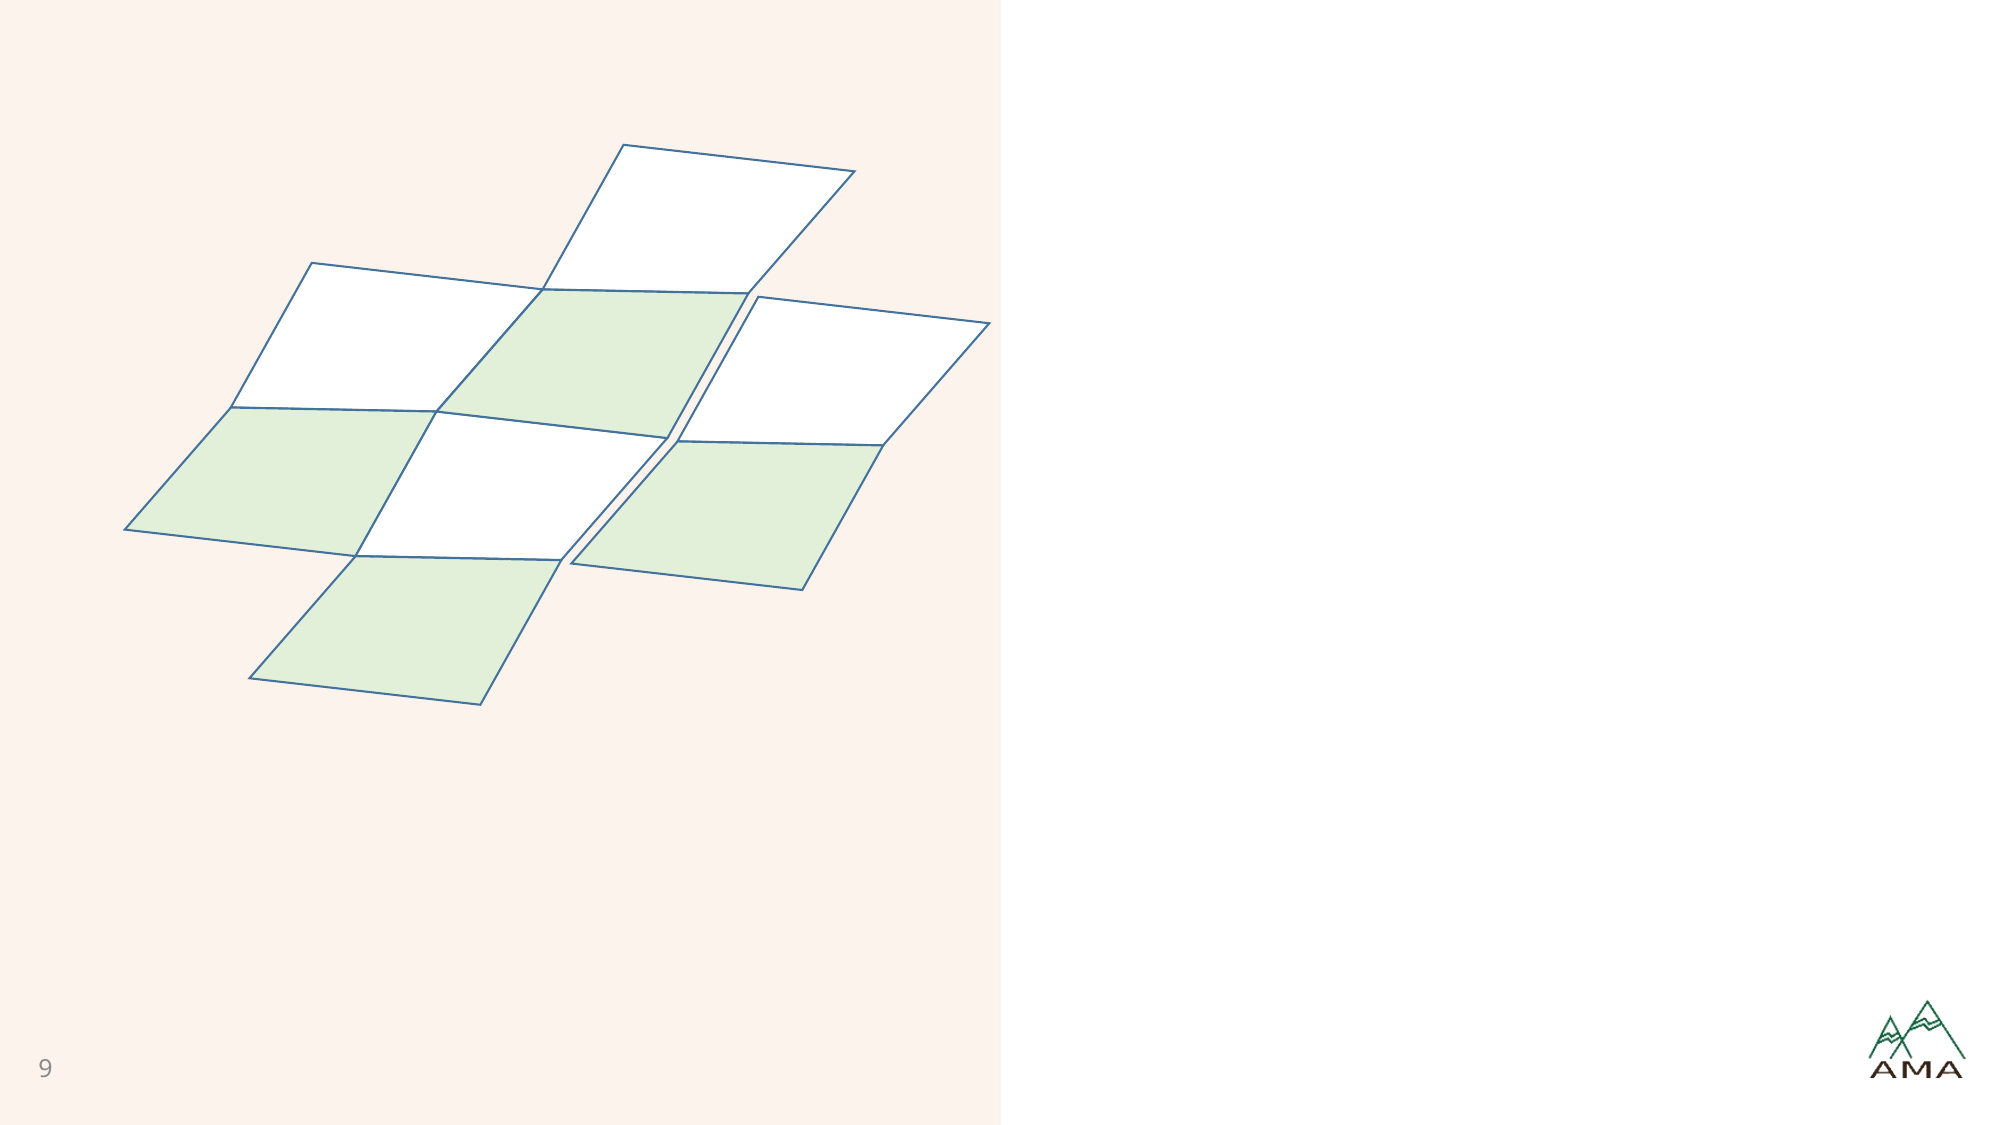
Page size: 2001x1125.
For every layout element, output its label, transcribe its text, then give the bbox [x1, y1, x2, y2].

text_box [571, 296, 990, 590]
slide_number 9 [23, 1039, 124, 1099]
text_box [436, 144, 855, 439]
picture [1857, 987, 1974, 1092]
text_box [124, 262, 436, 557]
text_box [249, 411, 668, 705]
